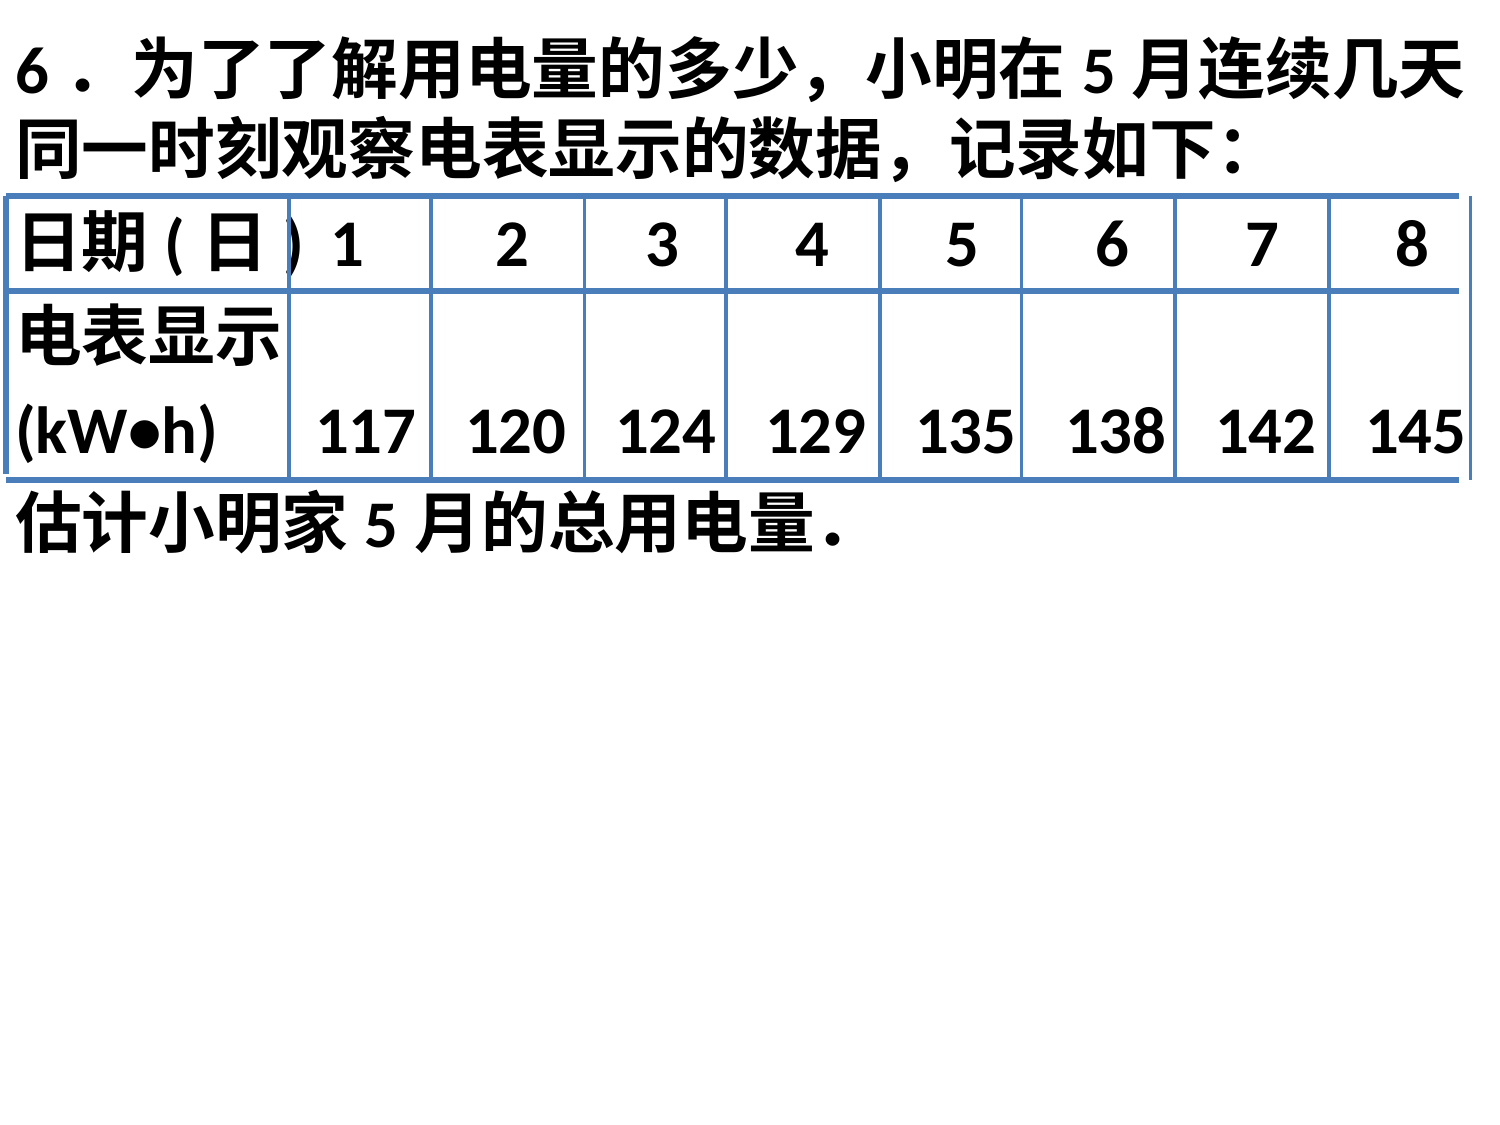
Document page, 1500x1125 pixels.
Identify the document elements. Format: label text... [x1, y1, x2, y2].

list 6．为了了解用电量的多少，小明在5月连续几天同一时刻观察电表显示的数据，记录如下： 日期(日) 1 2 3 4 5 6 7 8 电表显示 (kW•h) 117 120 124 129 135 138 142 145 估计小明家5月的总用电量． [0, 19, 1500, 929]
